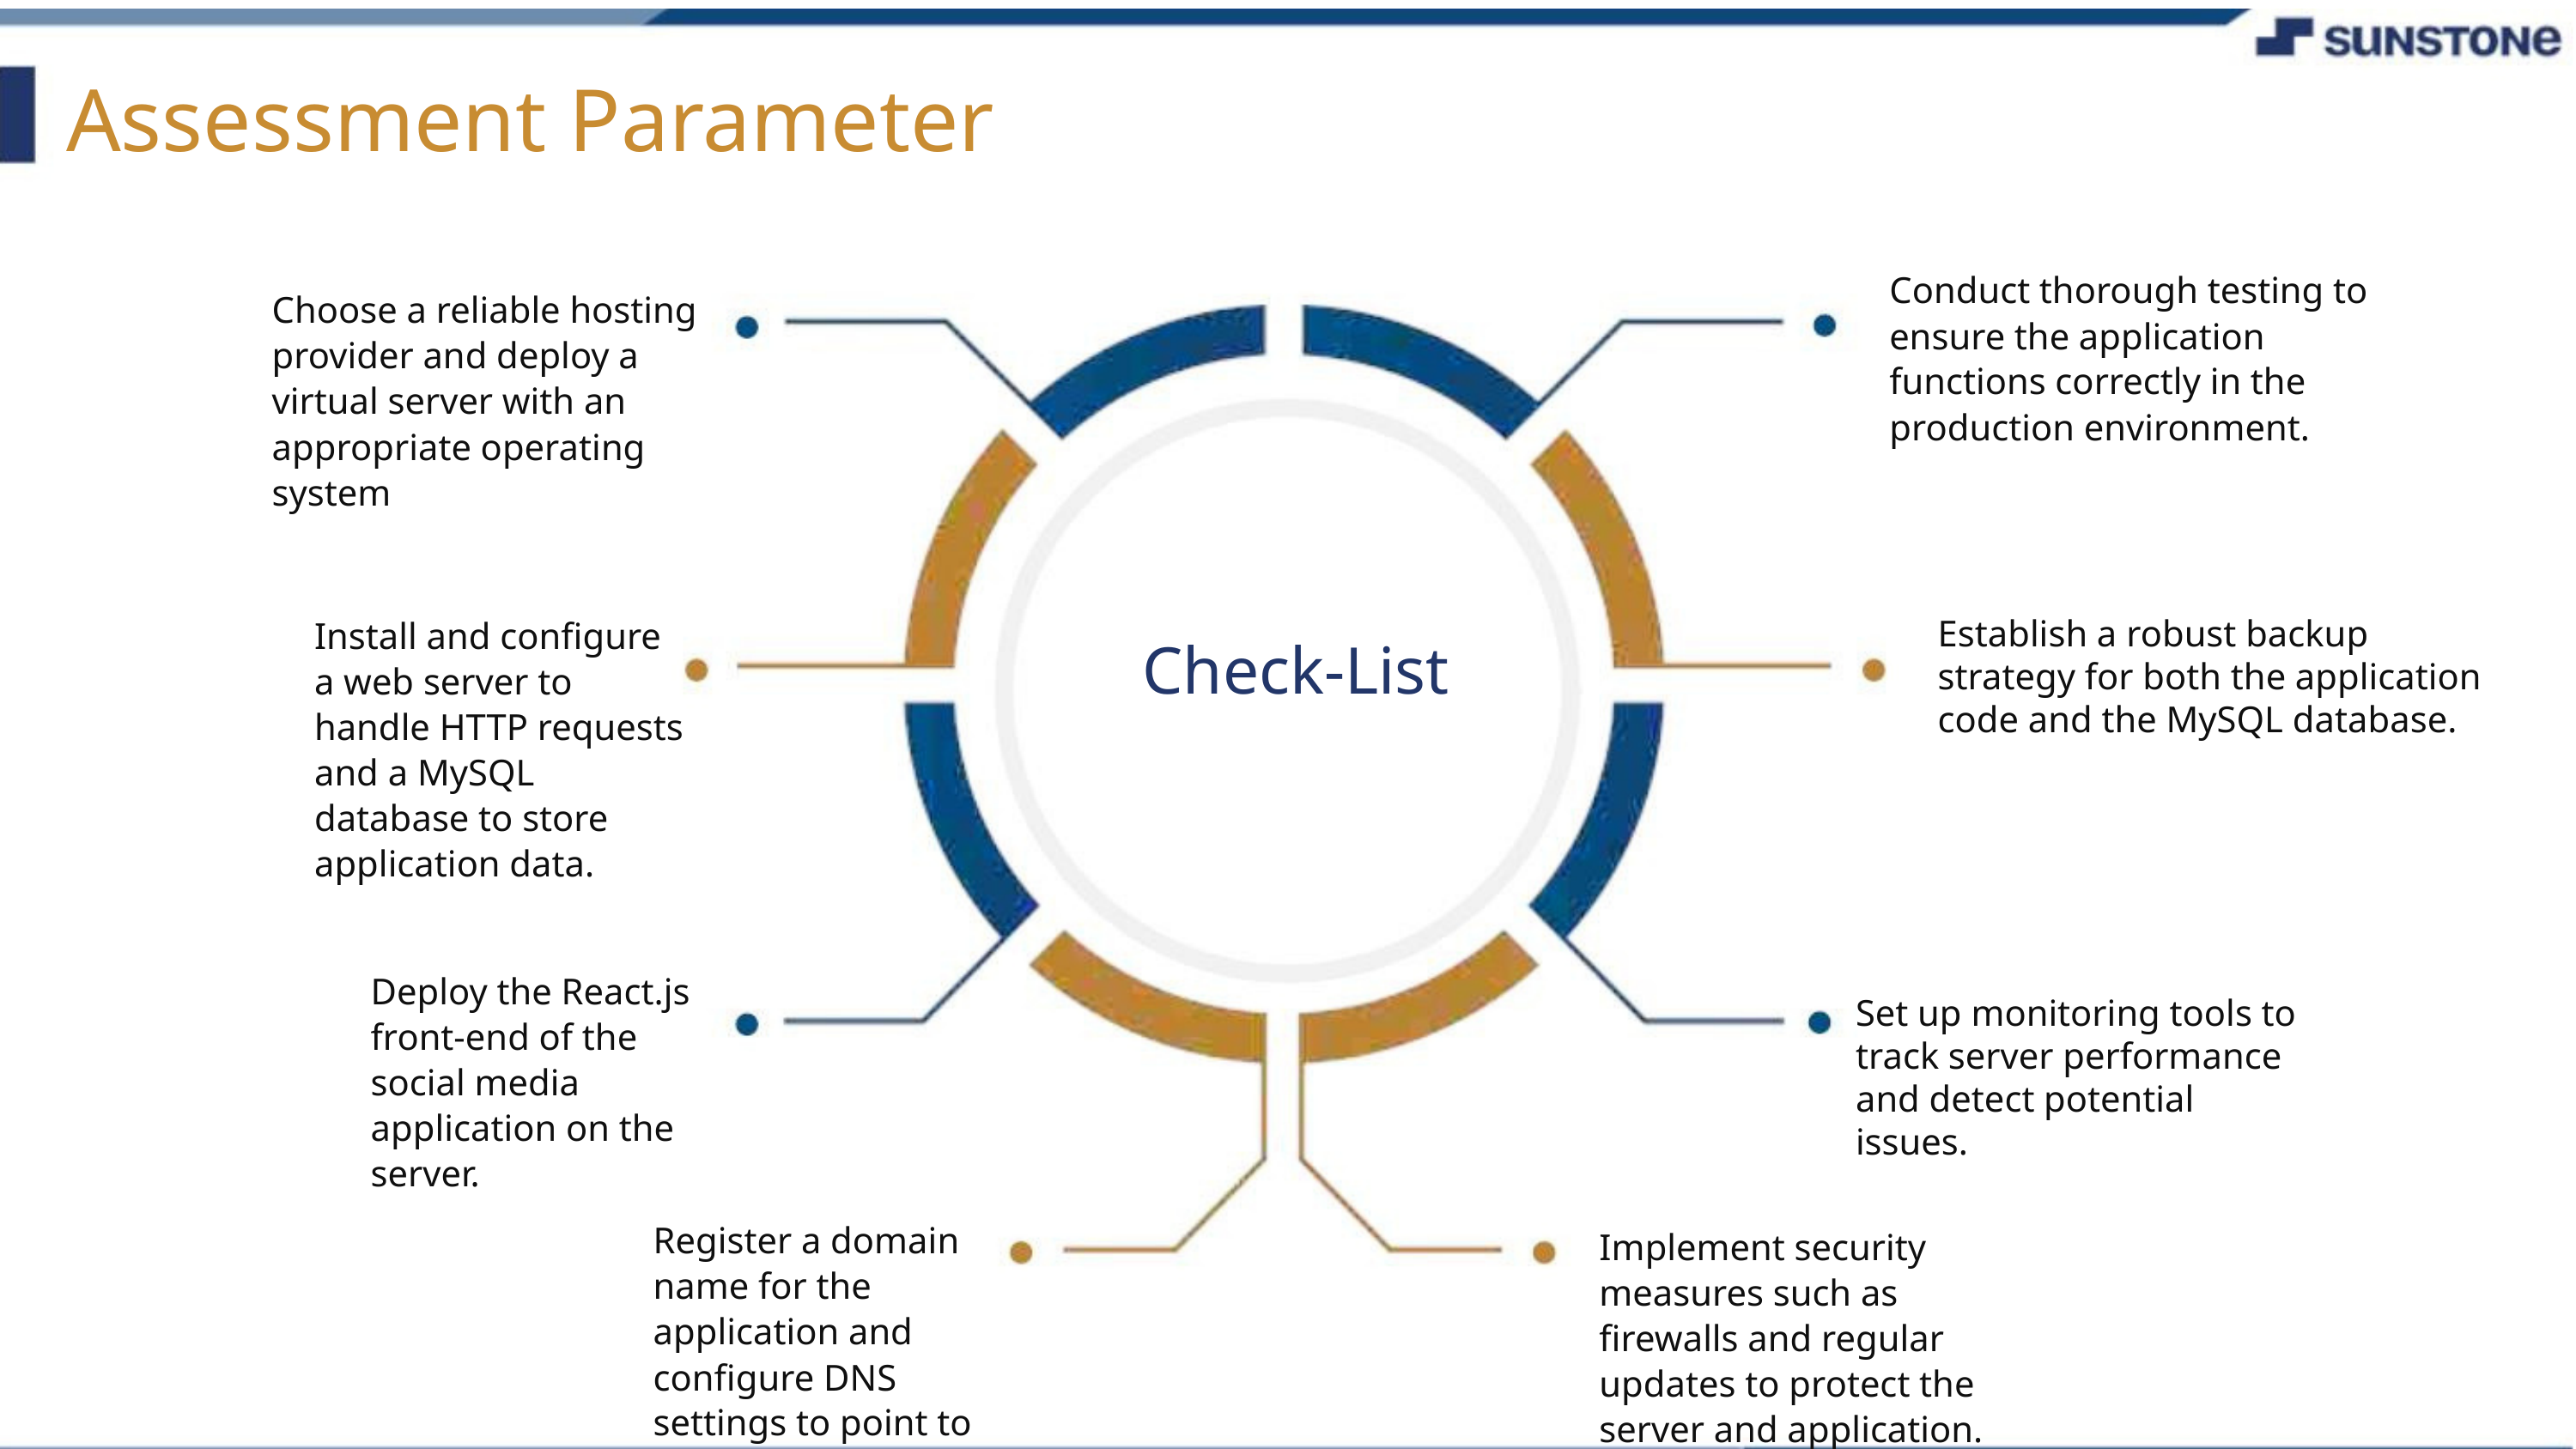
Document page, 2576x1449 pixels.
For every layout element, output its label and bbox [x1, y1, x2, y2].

text_box [0, 9, 2573, 1449]
